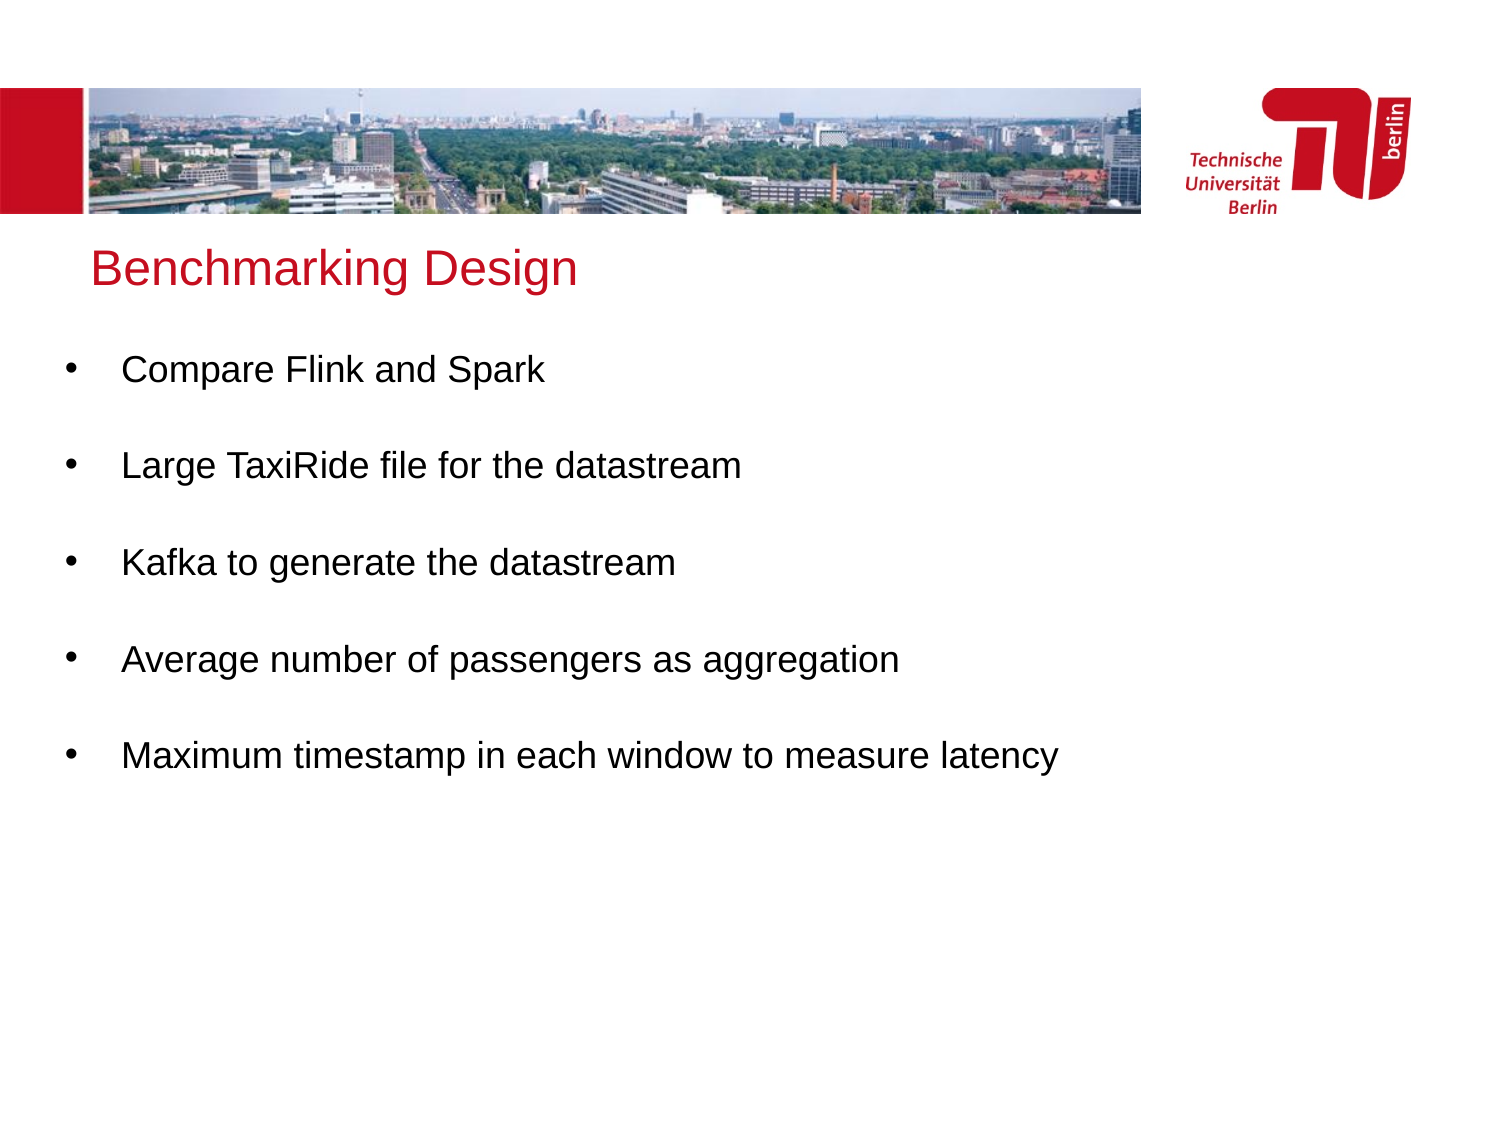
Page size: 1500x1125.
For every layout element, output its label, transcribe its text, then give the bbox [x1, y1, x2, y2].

text_box Benchmarking Design [90, 238, 1413, 296]
text_box Compare Flink and Spark Large TaxiRide file for the datastream Kafka to generate the datastream Average number of passengers as aggregation Maximum timestamp in each window to measure latency [49, 307, 1281, 1021]
picture [0, 88, 1141, 214]
picture [1186, 88, 1411, 214]
